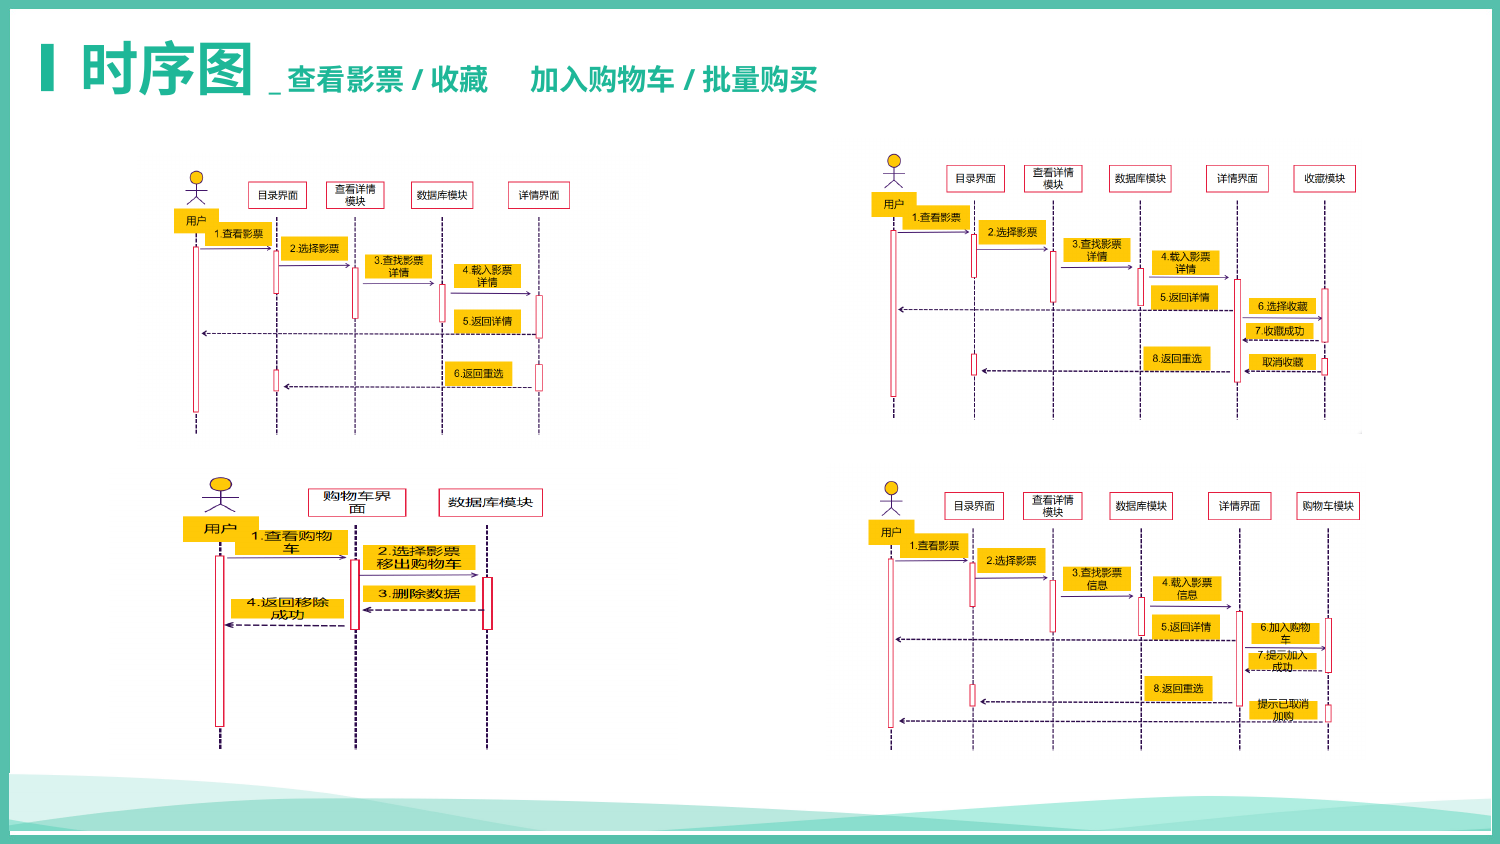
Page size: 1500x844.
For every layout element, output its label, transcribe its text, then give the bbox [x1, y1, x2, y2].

text_box [40, 43, 55, 92]
text_box 时序图_查看影票/收藏 加入购物车/批量购买 [80, 32, 910, 103]
picture [0, 0, 1500, 844]
